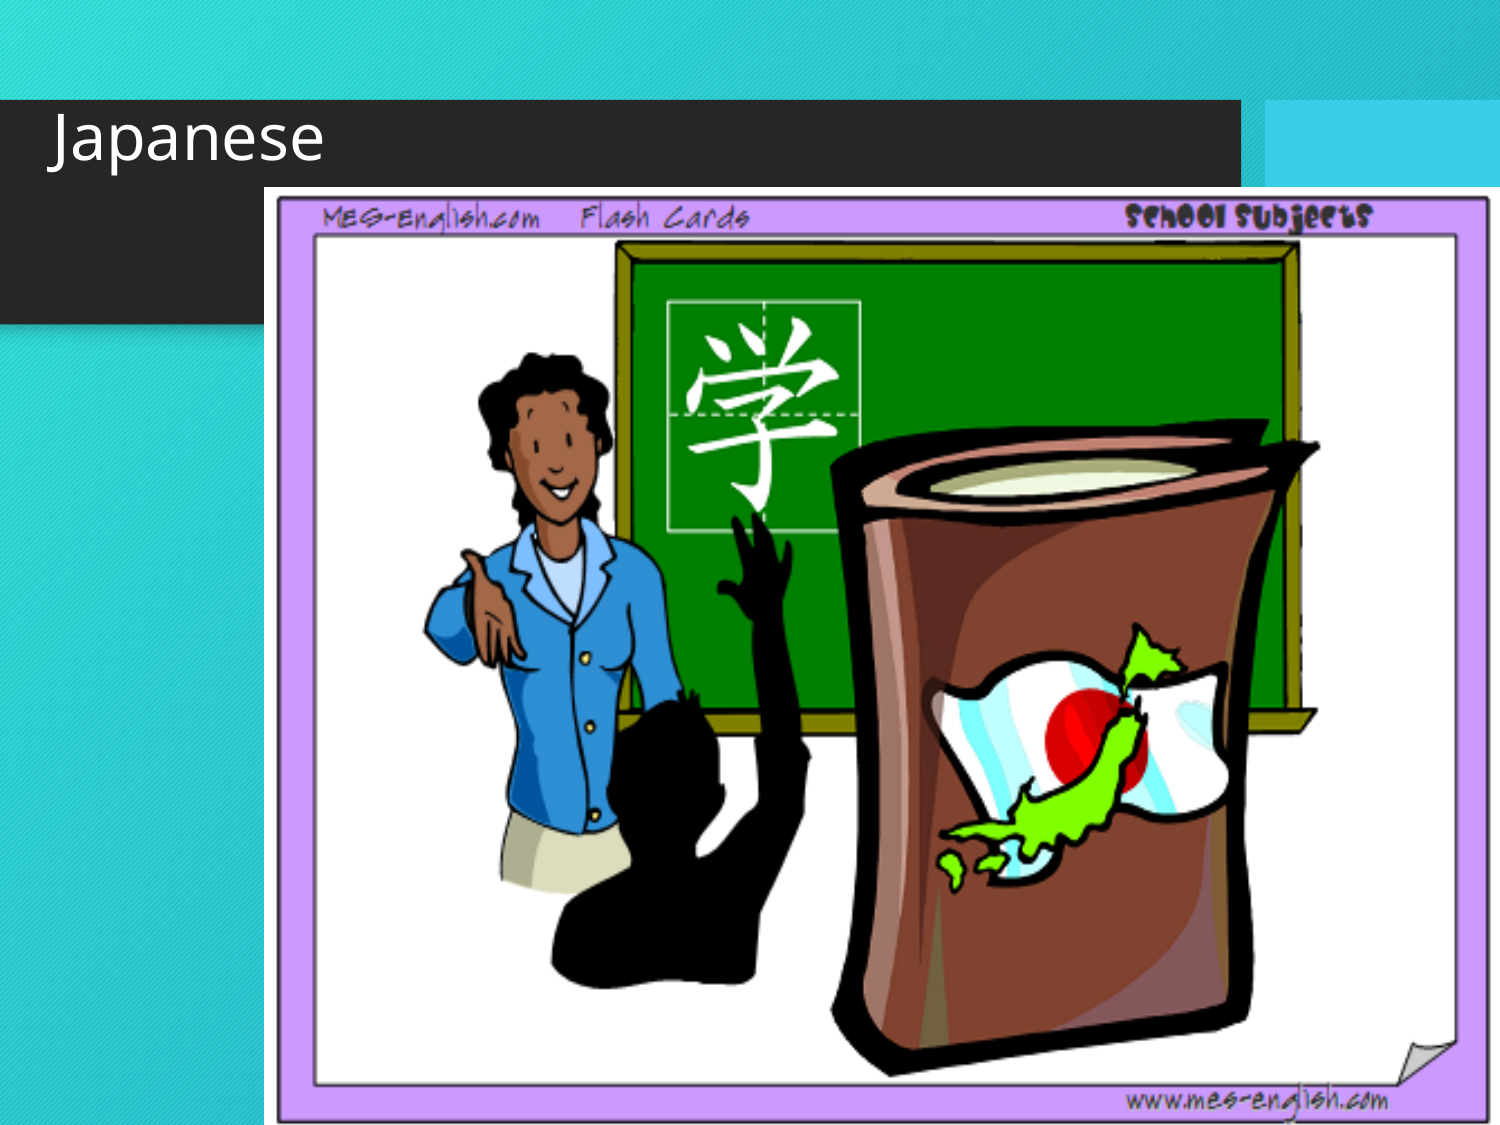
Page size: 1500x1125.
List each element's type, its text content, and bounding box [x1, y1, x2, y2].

title Japanese [37, 97, 1225, 183]
picture [0, 187, 1500, 1125]
